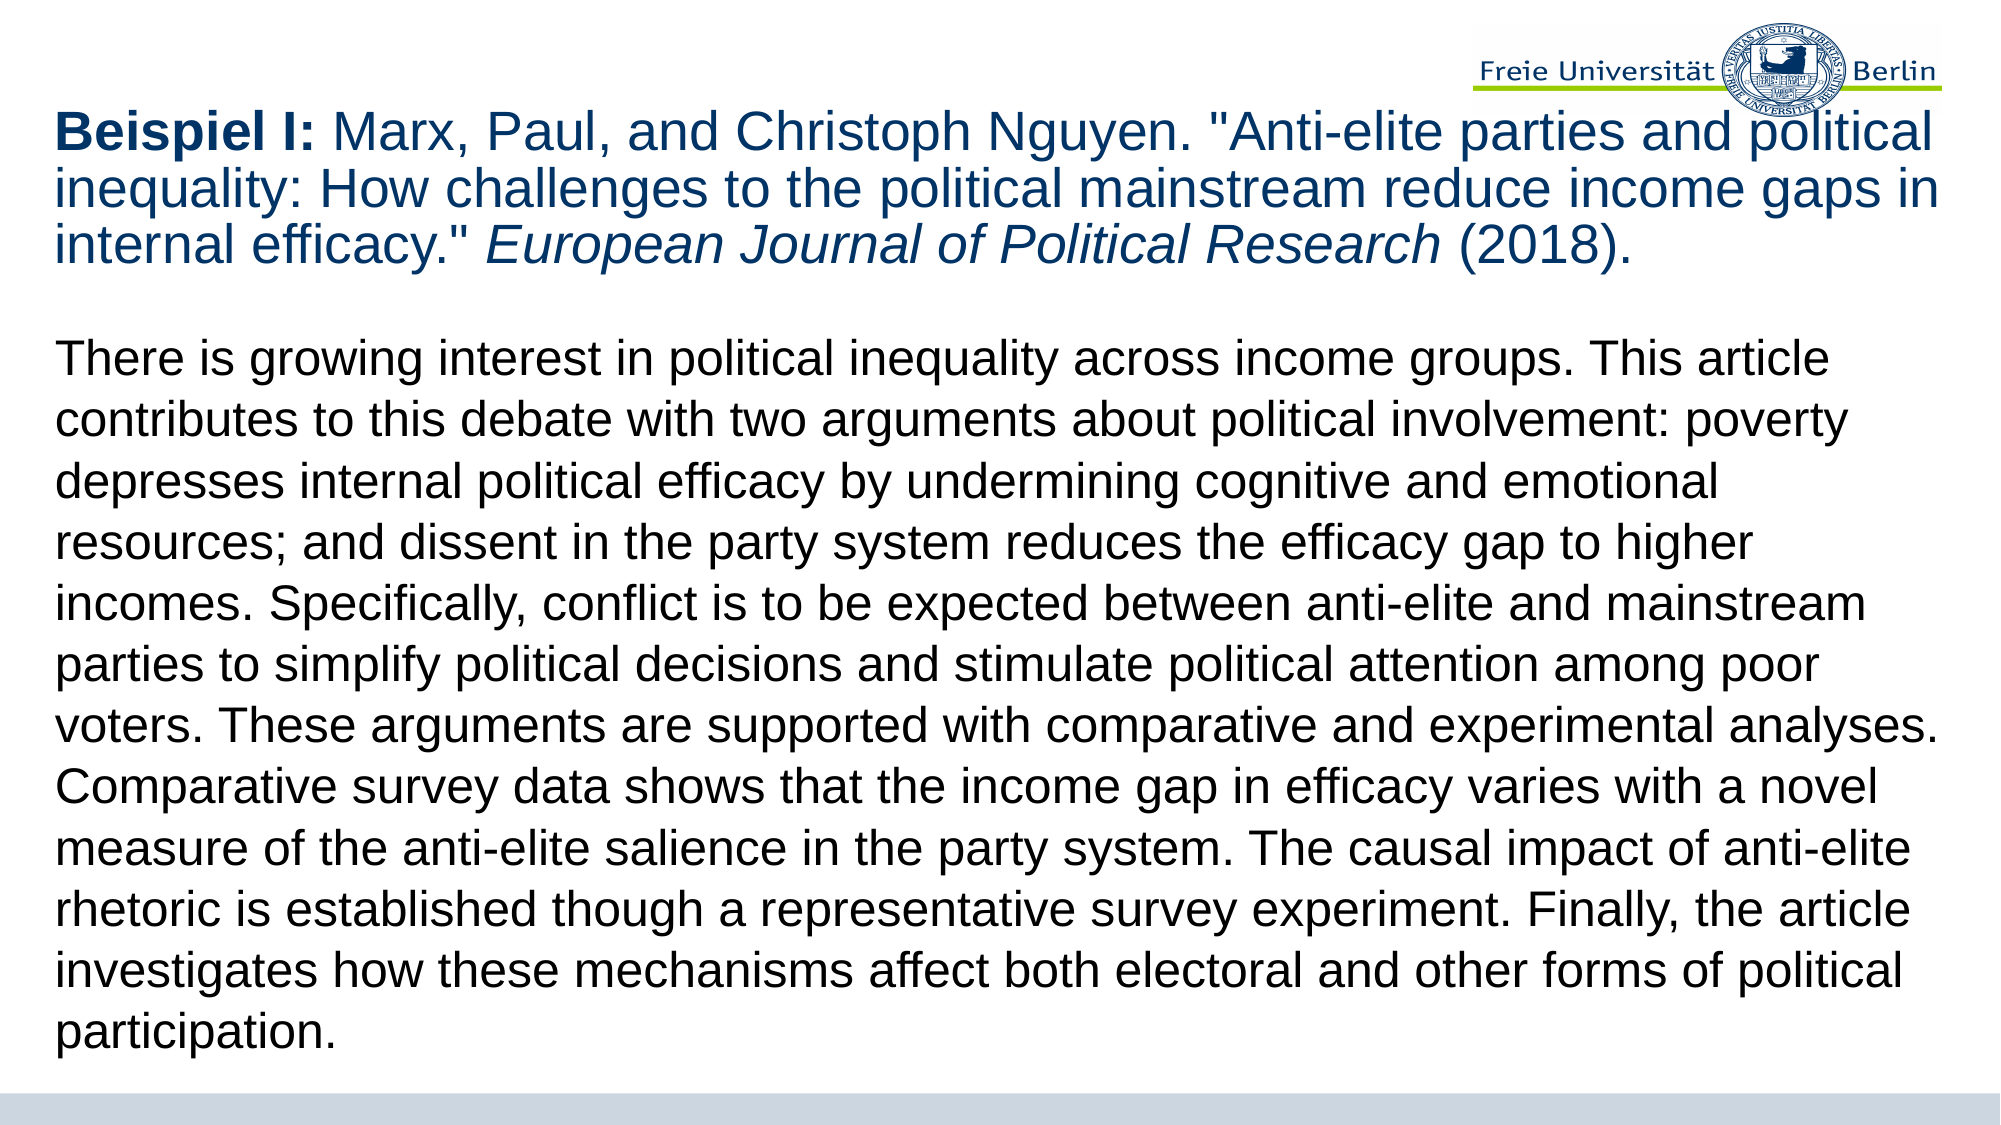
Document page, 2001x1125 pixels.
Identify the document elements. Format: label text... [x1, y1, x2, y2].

title Beispiel I: Marx, Paul, and Christoph Nguyen. "Anti‐elite parties and political inequality: How challenges to the political mainstream reduce income gaps in internal efficacy." European Journal of Political Research (2018). [54, 154, 1946, 226]
list There is growing interest in political inequality across income groups. This article contributes to this debate with two arguments about political involvement: poverty depresses internal political efficacy by undermining cognitive and emotional resources; and dissent in the party system reduces the efficacy gap to higher incomes. Specifically, conflict is to be expected between anti-elite and mainstream parties to simplify political decisions and stimulate political attention among poor voters. These arguments are supported with comparative and experimental analyses. Comparative survey data shows that the income gap in efficacy varies with a novel measure of the anti-elite salience in the party system. The causal impact of anti-elite rhetoric is established though a representative survey experiment. Finally, the article investigates how these mechanisms affect both electoral and other forms of political participation. [54, 265, 1946, 1064]
picture [1473, 23, 1942, 117]
